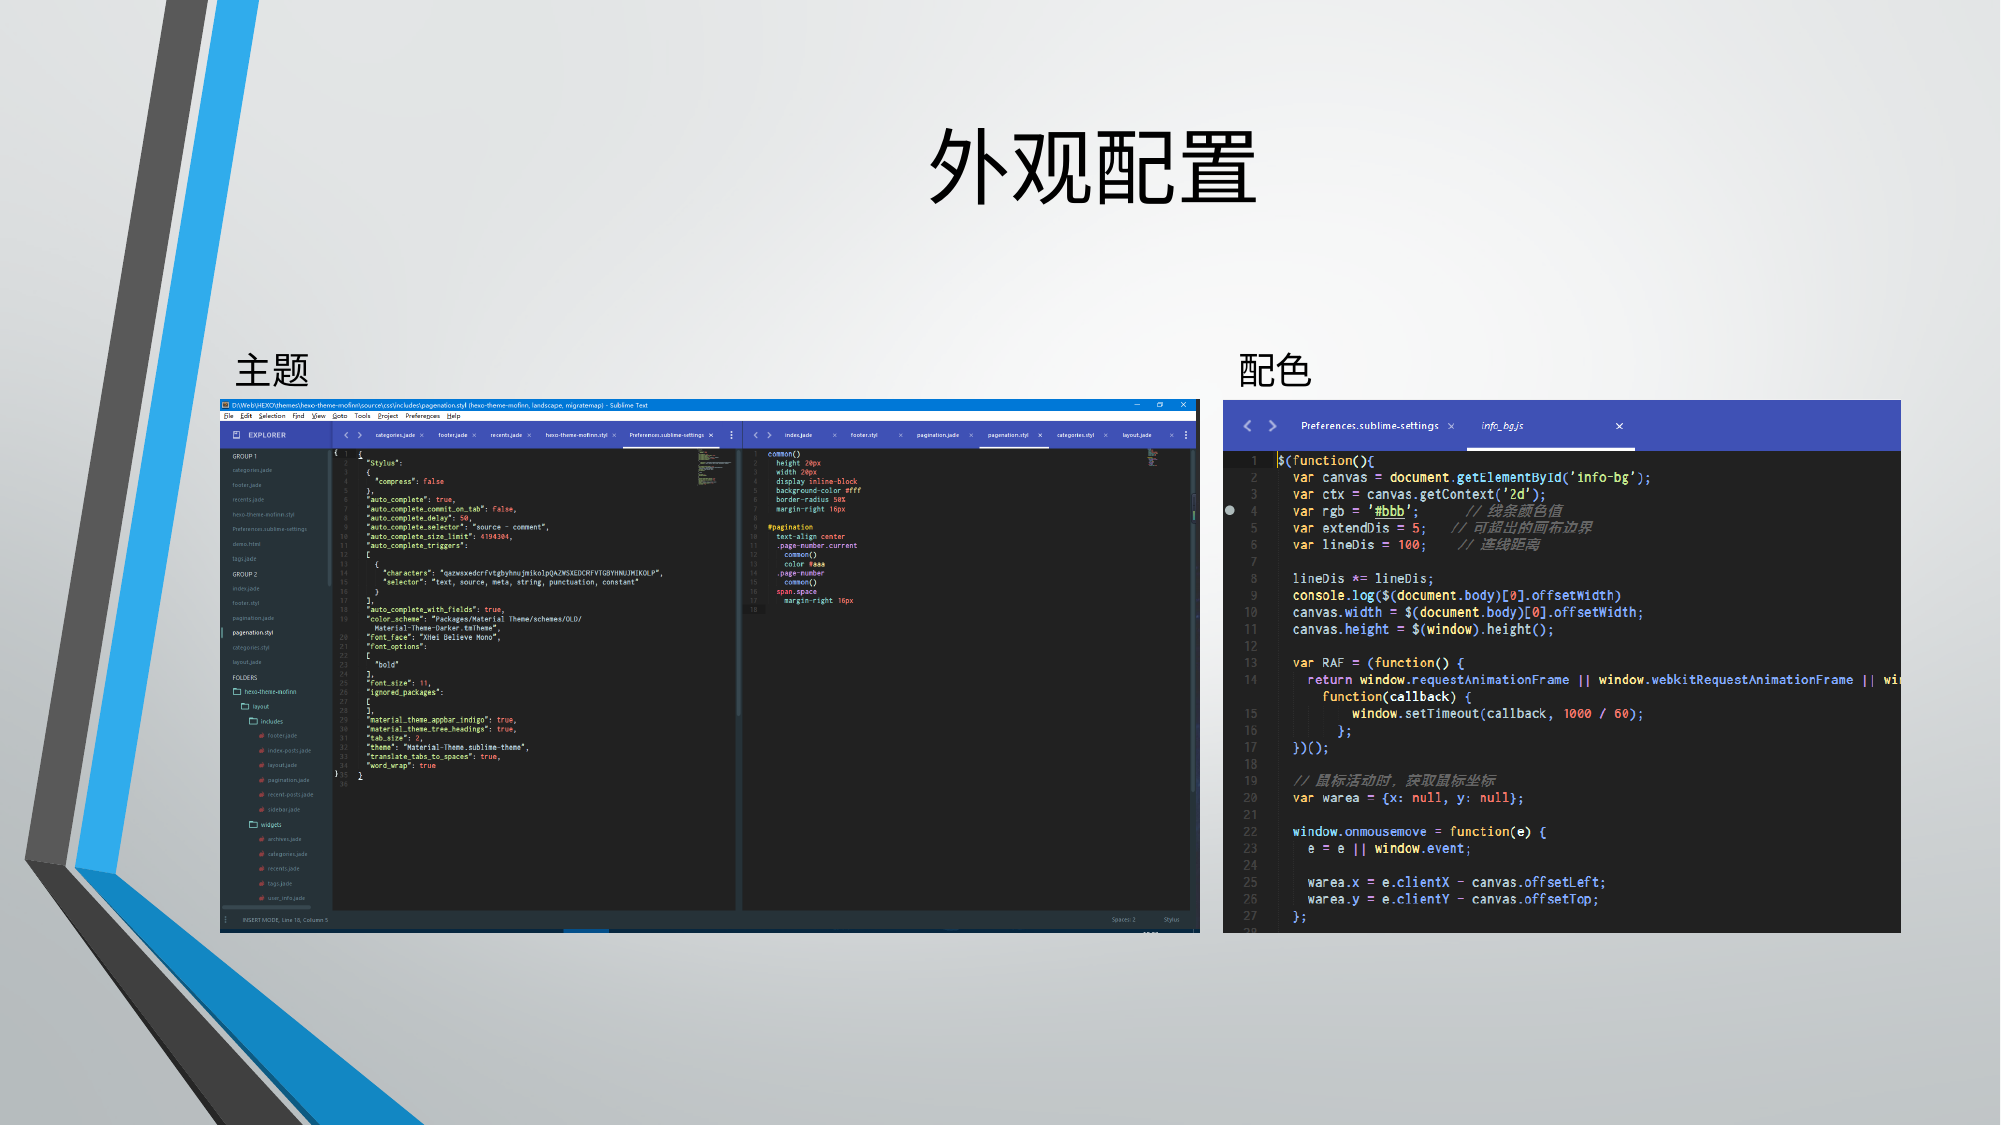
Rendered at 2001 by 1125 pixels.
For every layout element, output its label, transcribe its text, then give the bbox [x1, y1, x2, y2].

picture [1223, 399, 1901, 933]
text_box 主题 [220, 339, 380, 399]
text_box 配色 [1223, 339, 1383, 399]
title 外观配置 [272, 21, 1916, 310]
picture [219, 399, 1201, 933]
